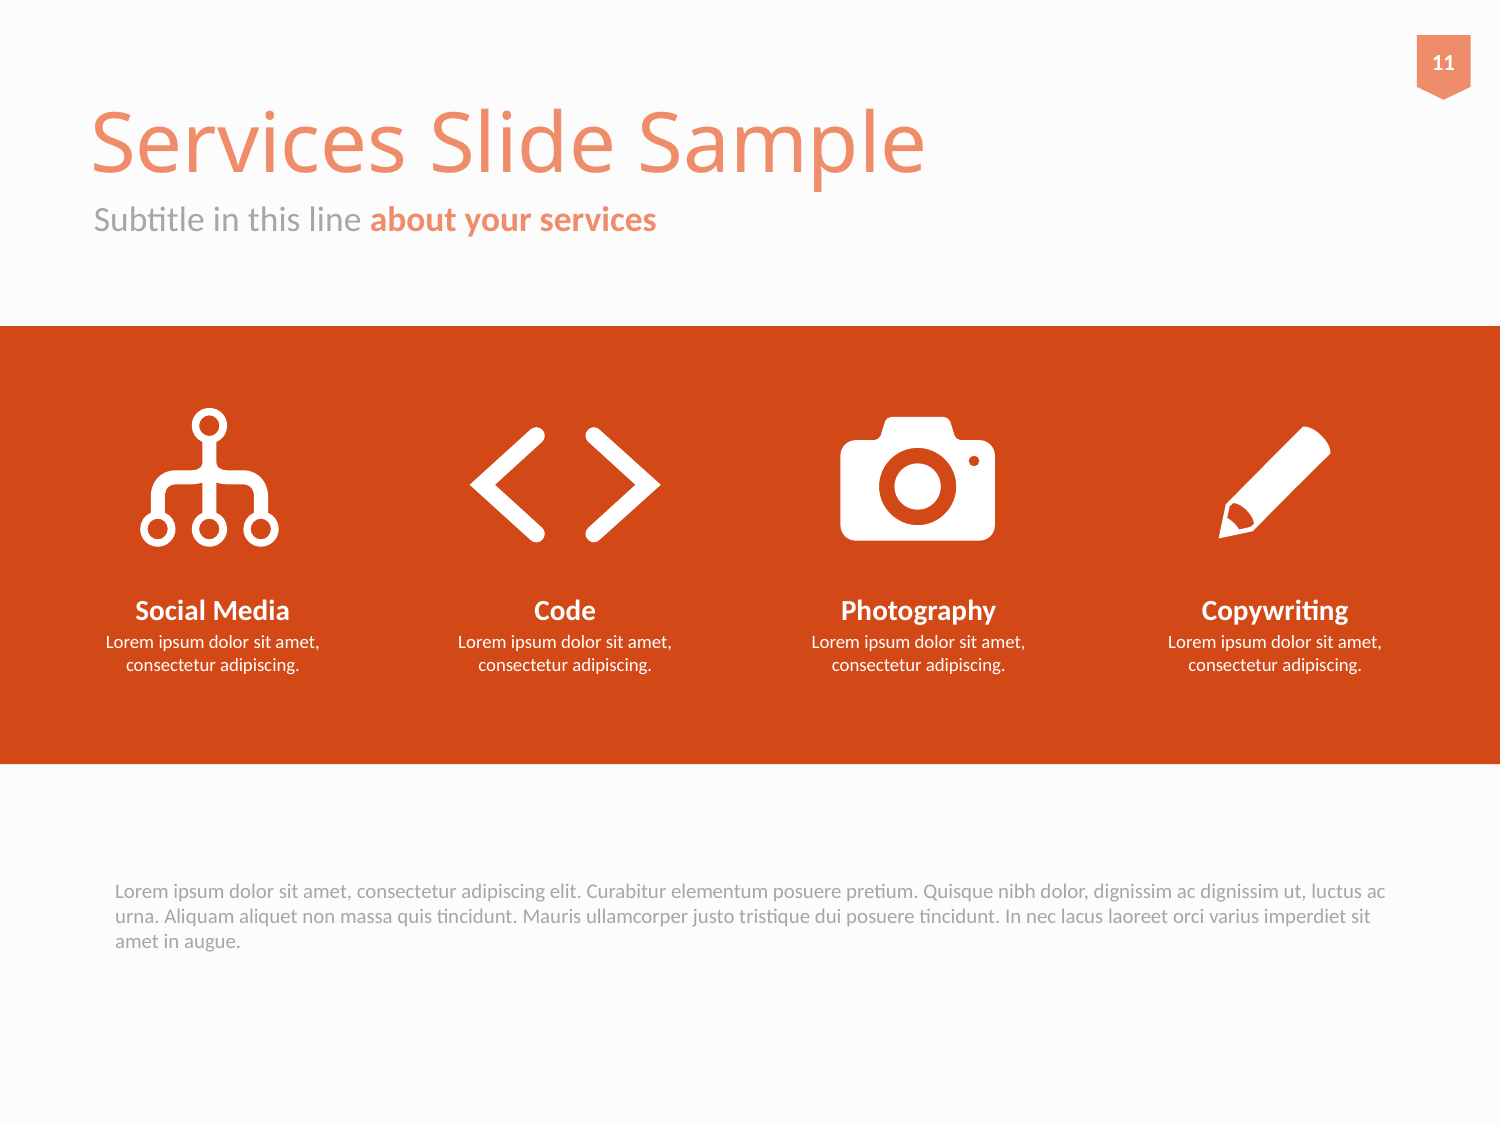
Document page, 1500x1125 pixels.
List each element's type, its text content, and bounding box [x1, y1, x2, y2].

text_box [62, 407, 363, 705]
title Services Slide Sample [75, 80, 1425, 197]
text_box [416, 426, 715, 705]
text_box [1123, 424, 1428, 705]
text_box Lorem ipsum dolor sit amet, consectetur adipiscing elit. Curabitur elementum posuere pretium. Quisque nibh dolor, dignissim ac dignissim ut, luctus ac urna. Aliquam aliquet non massa quis tincidunt. Mauris ullamcorper justo tristique dui posuere tincidunt. In nec lacus laoreet orci varius imperdiet sit amet in augue. [100, 869, 1412, 1004]
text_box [767, 416, 1070, 705]
text_box 11 [1414, 33, 1473, 102]
text_box [0, 324, 1500, 766]
text_box Subtitle in this line about your services [78, 177, 1429, 257]
